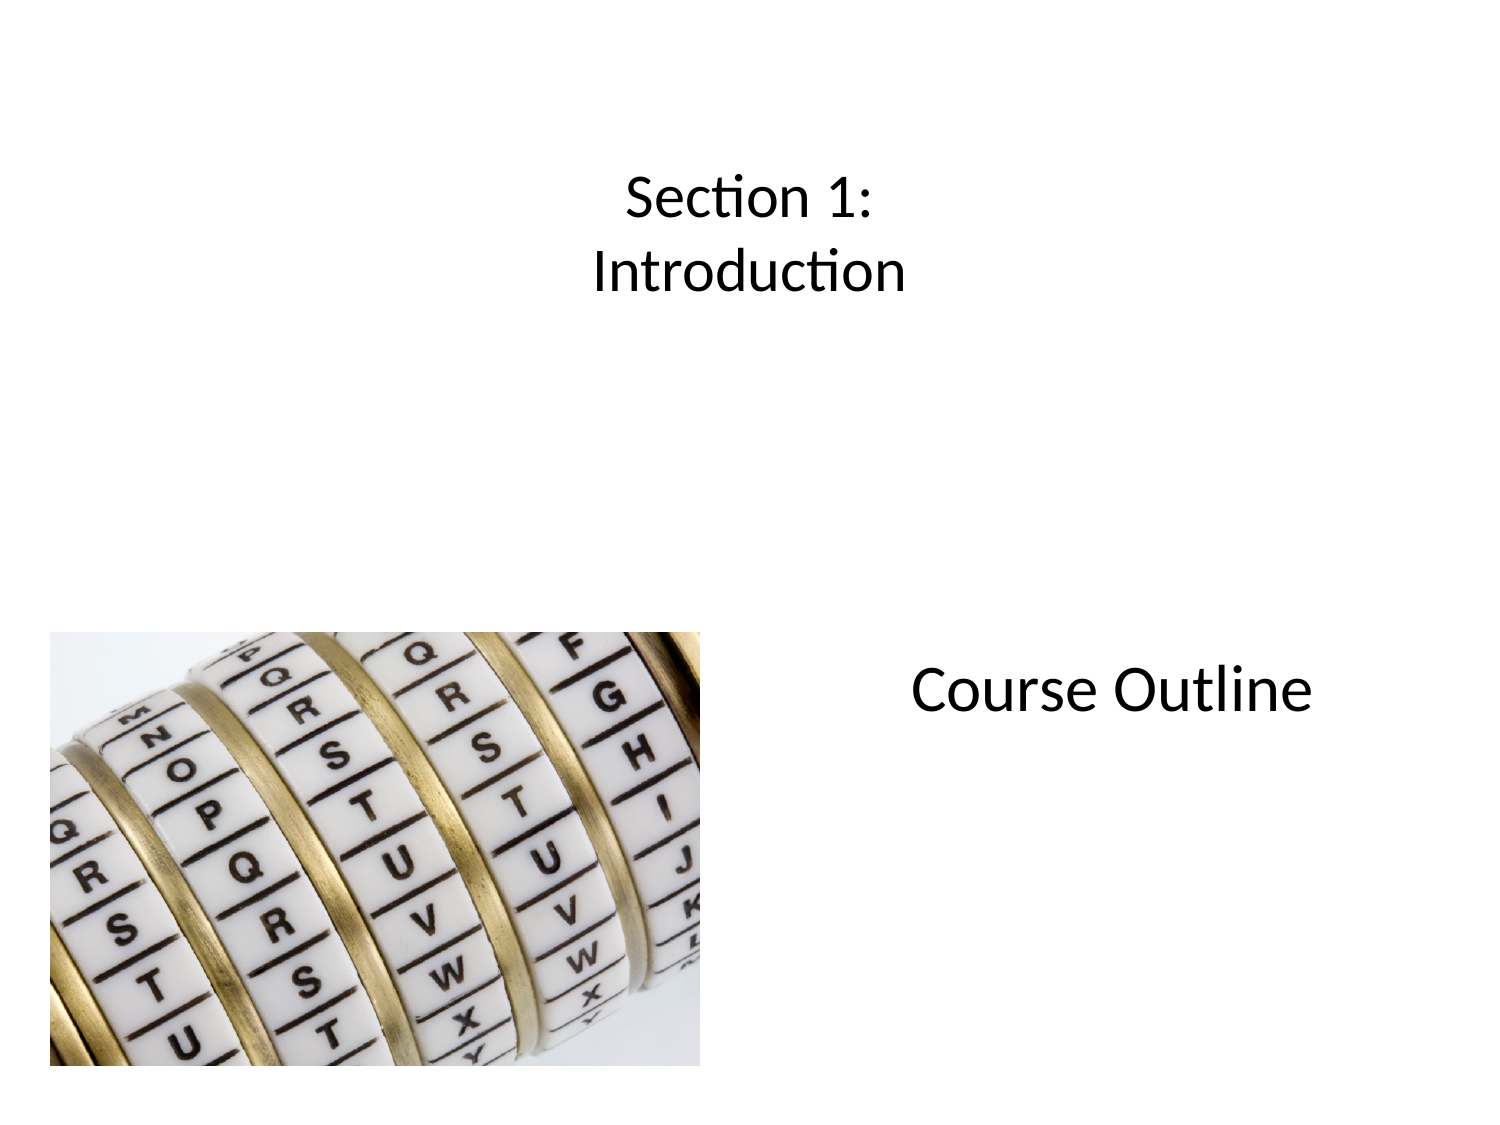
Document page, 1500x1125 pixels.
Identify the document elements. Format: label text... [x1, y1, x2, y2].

subtitle Course Outline [703, 637, 1500, 925]
title Section 1: Introduction [112, 146, 1388, 388]
picture [49, 632, 701, 1066]
